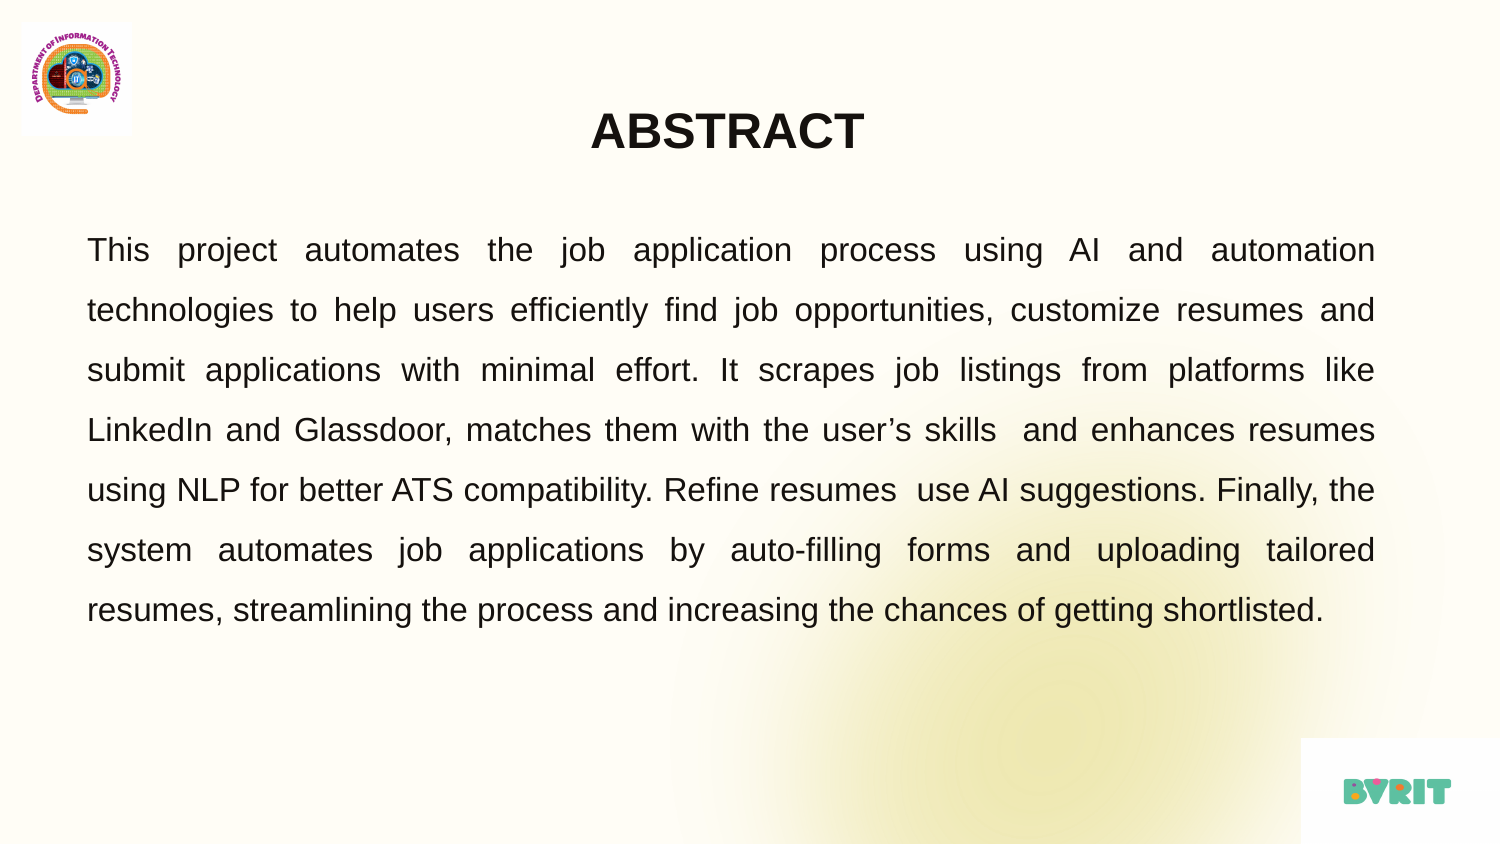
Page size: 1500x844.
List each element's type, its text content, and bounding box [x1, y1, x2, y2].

title This project automates the job application process using AI and automation technologies to help users efficiently find job opportunities, customize resumes and submit applications with minimal effort. It scrapes job listings from platforms like LinkedIn and Glassdoor, matches them with the user’s skills and enhances resumes using NLP for better ATS compatibility. Refine resumes use AI suggestions. Finally, the system automates job applications by auto-filling forms and uploading tailored resumes, streamlining the process and increasing the chances of getting shortlisted. [72, 193, 1393, 722]
picture [295, 0, 1500, 844]
list ABSTRACT [421, 83, 1054, 217]
text_box [21, 22, 132, 136]
text_box [1300, 738, 1500, 844]
